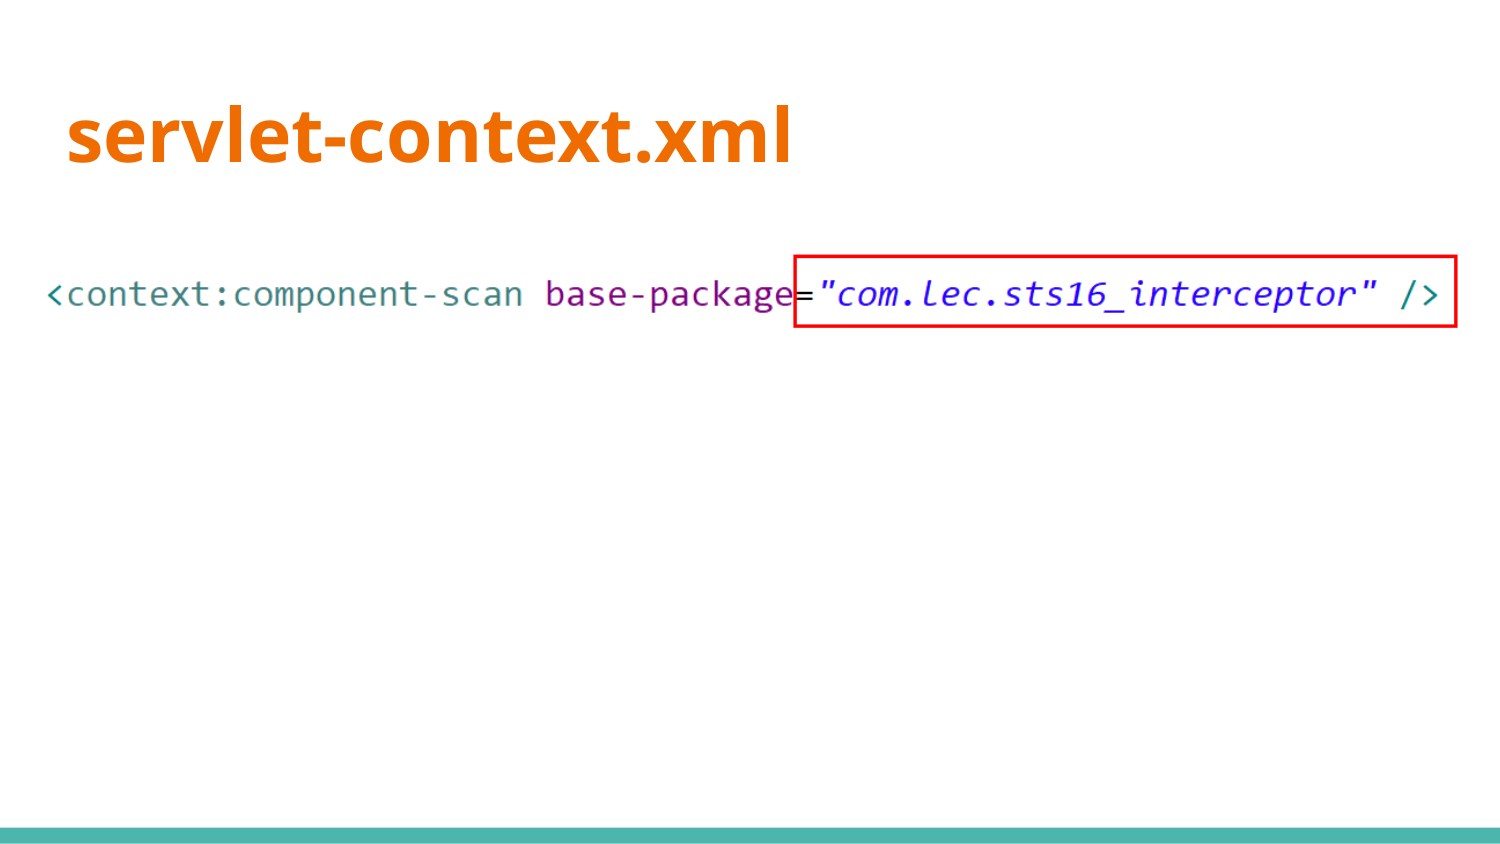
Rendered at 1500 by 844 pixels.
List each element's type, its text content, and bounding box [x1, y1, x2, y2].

title servlet-context.xml [51, 72, 1449, 189]
picture [24, 234, 1476, 364]
